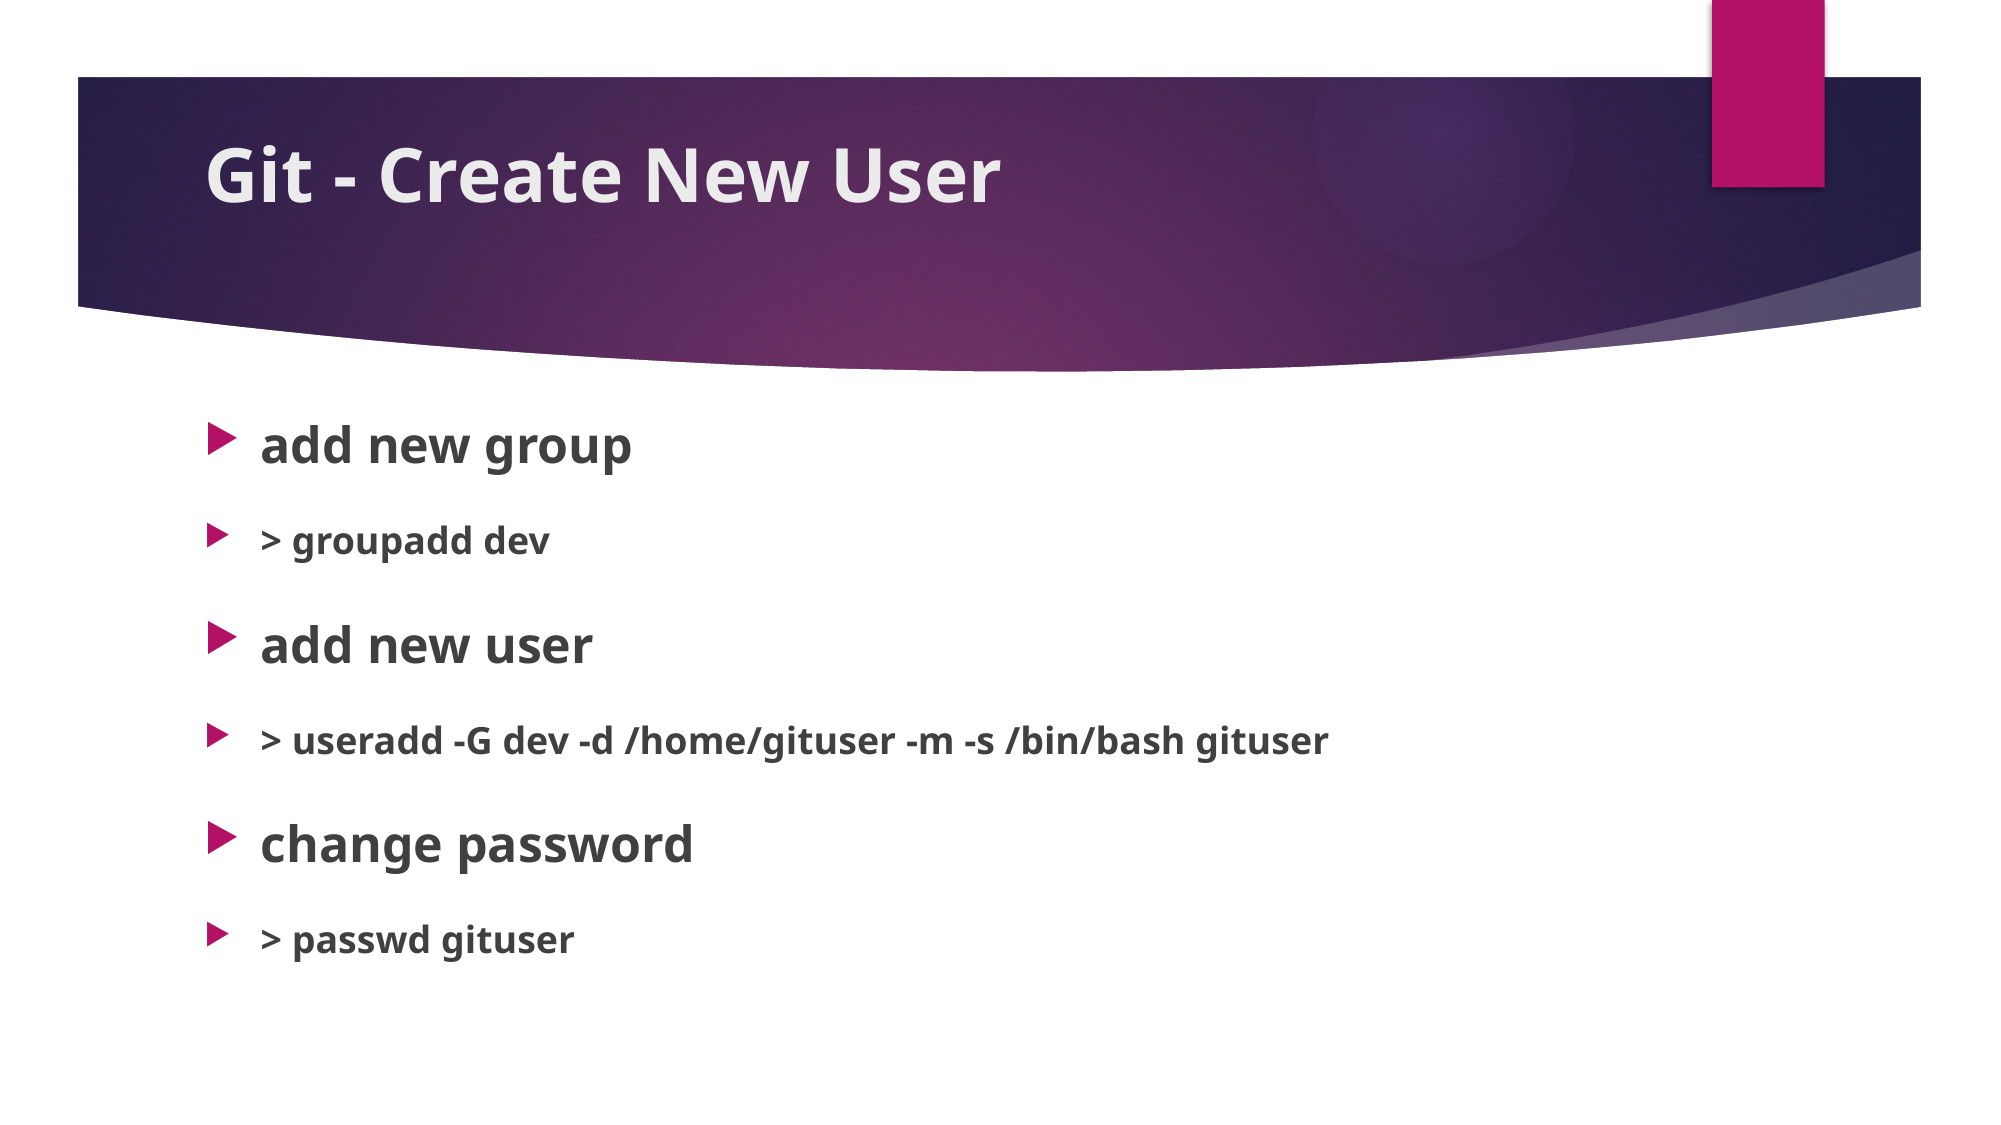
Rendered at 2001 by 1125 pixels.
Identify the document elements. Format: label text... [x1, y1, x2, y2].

list add new group > groupadd dev add new user > useradd -G dev -d /home/gituser -m -s /bin/bash gituser change password > passwd gituser [189, 376, 1638, 1040]
title Git - Create New User [189, 159, 1627, 276]
